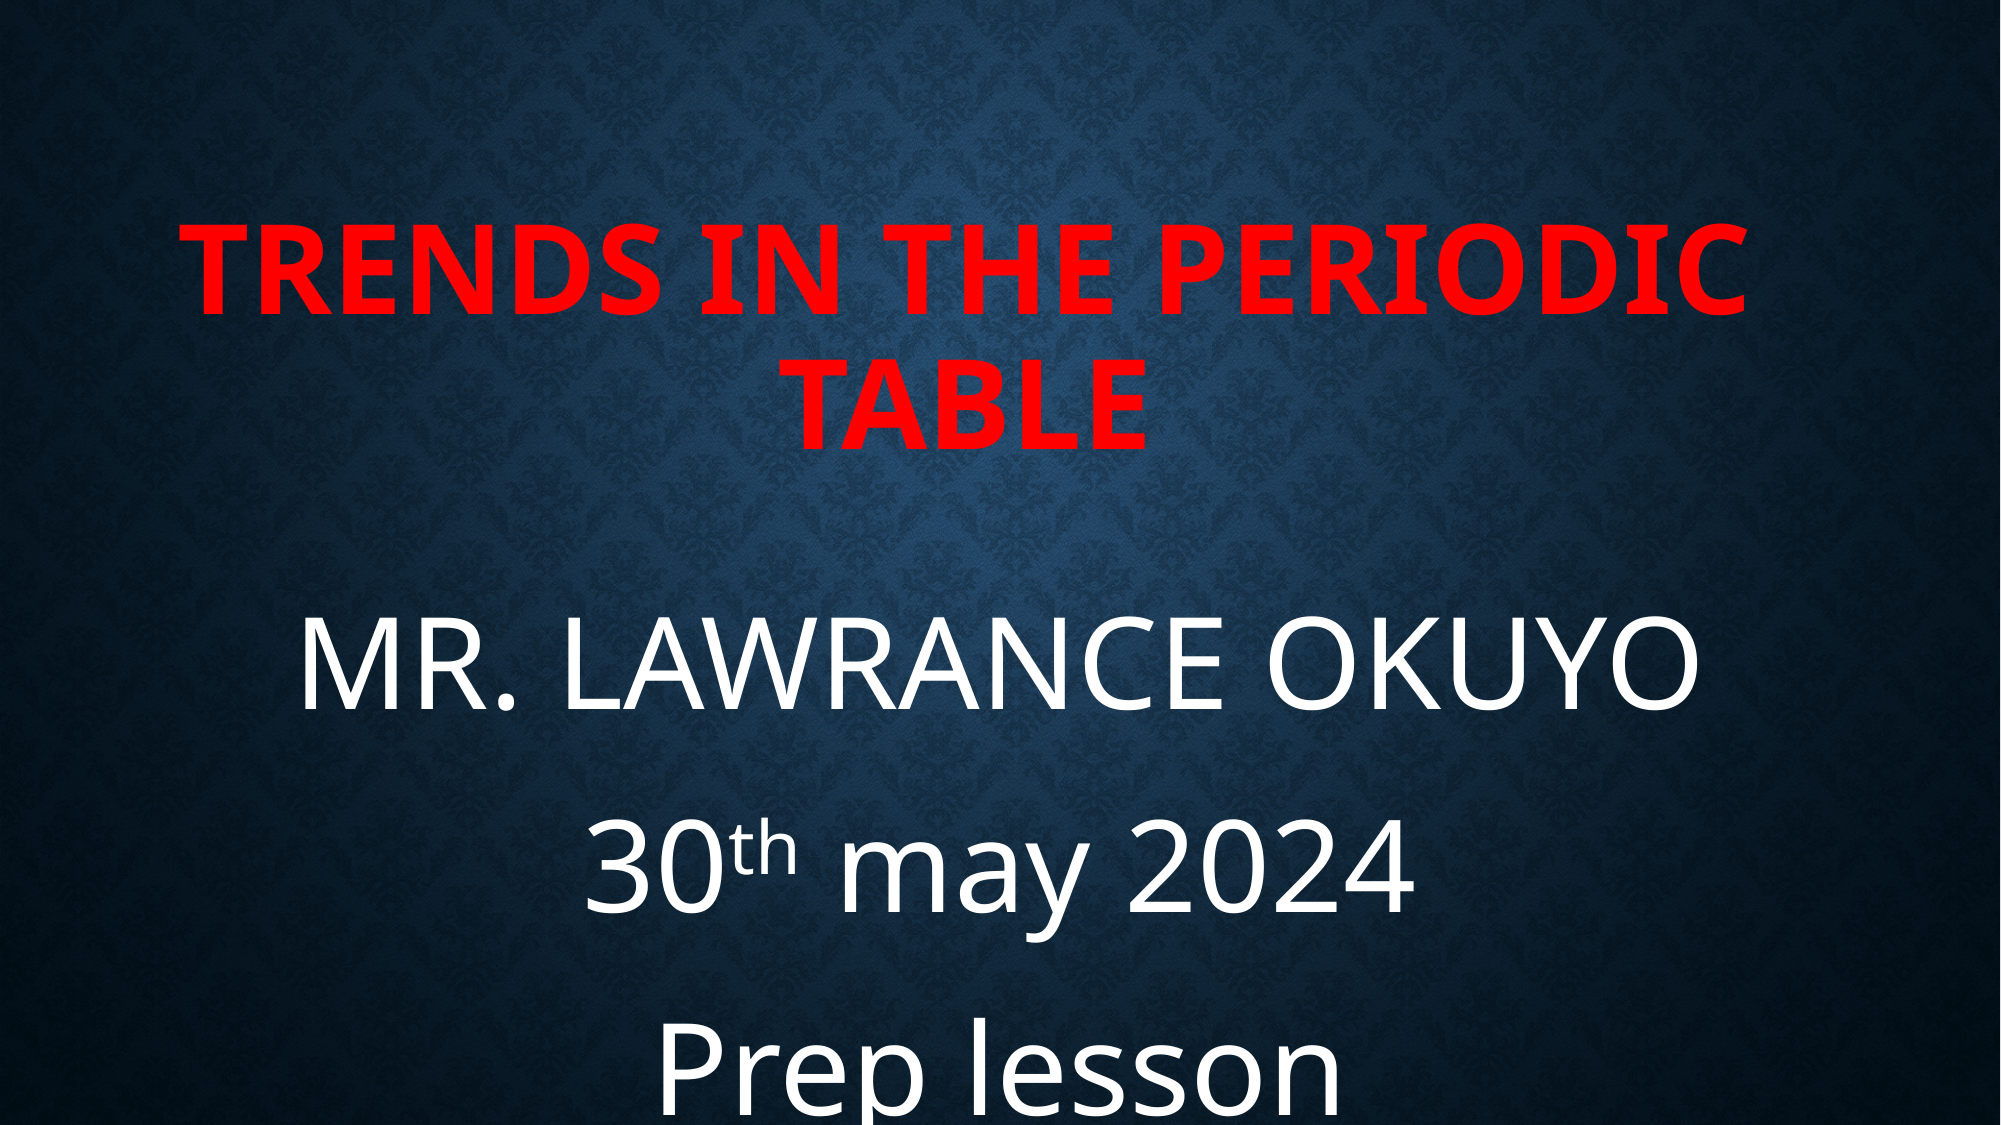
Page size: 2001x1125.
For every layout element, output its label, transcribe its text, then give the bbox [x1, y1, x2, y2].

subtitle MR. LAWRANCE OKUYO 30th may 2024 Prep lesson [261, 543, 1739, 1125]
title TRENDS IN THE PERIODIC TABLE [34, 21, 1896, 605]
